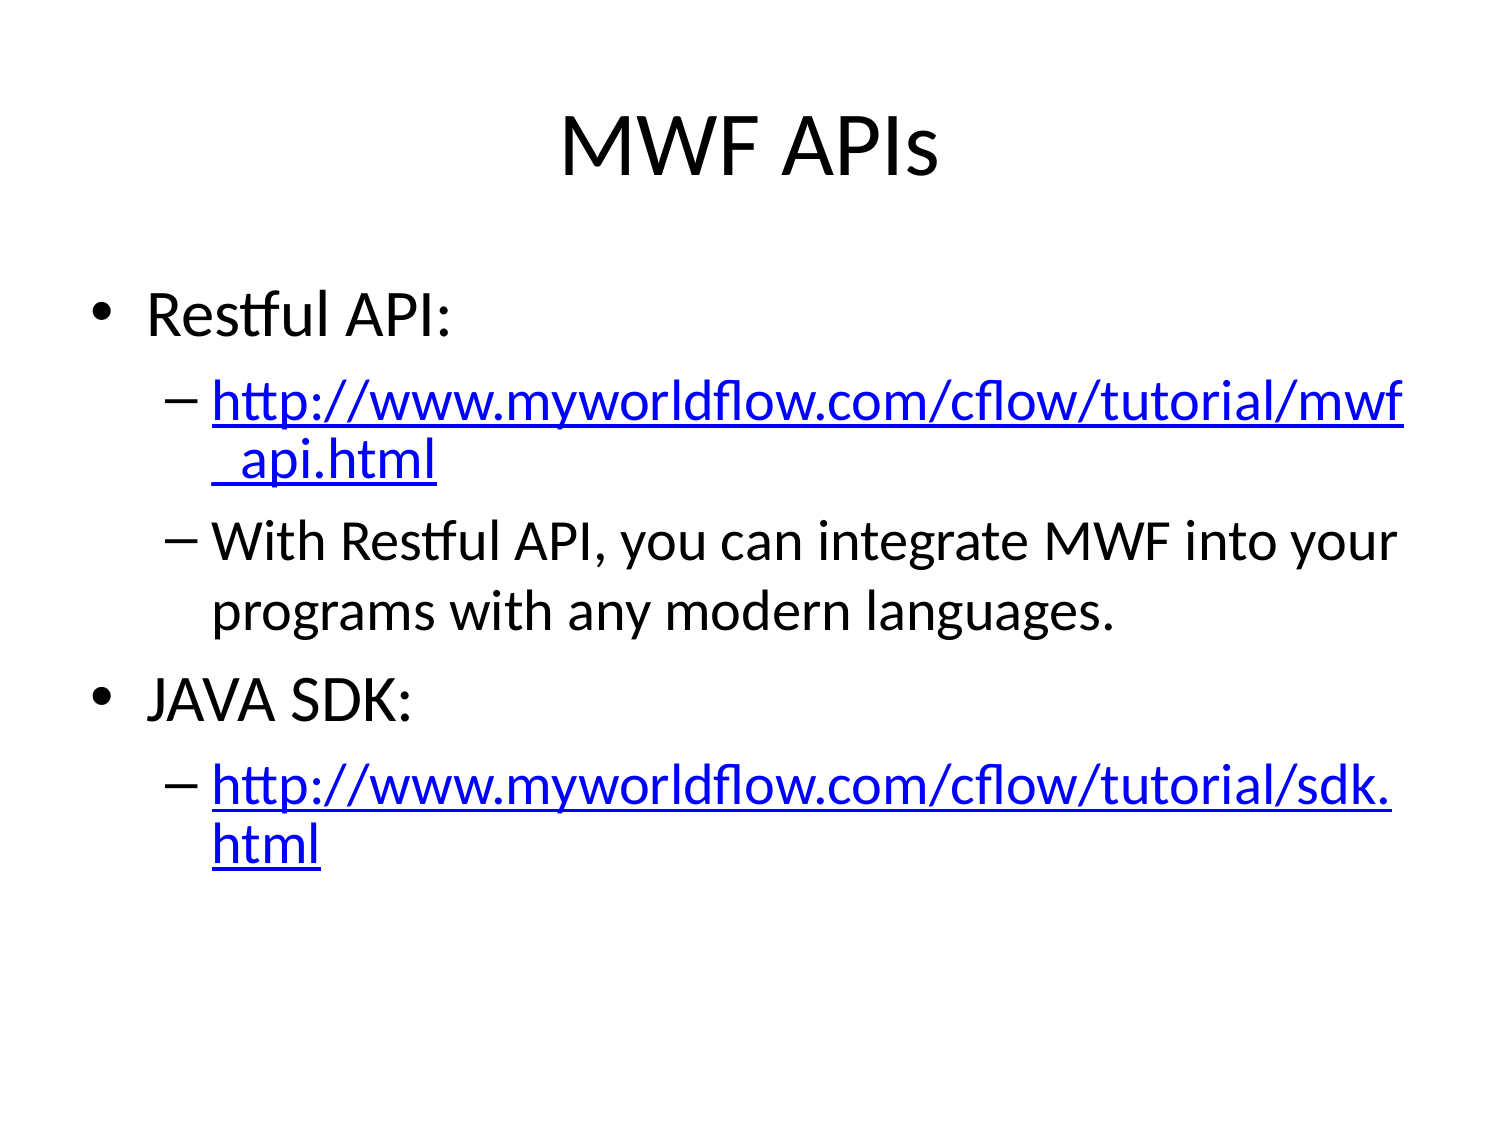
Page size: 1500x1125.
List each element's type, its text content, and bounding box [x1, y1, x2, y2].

title MWF APIs [74, 44, 1426, 233]
list Restful API: http://www.myworldflow.com/cflow/tutorial/mwf_api.html With Restful API, you can integrate MWF into your programs with any modern languages. JAVA SDK: http://www.myworldflow.com/cflow/tutorial/sdk.html [74, 262, 1426, 1006]
